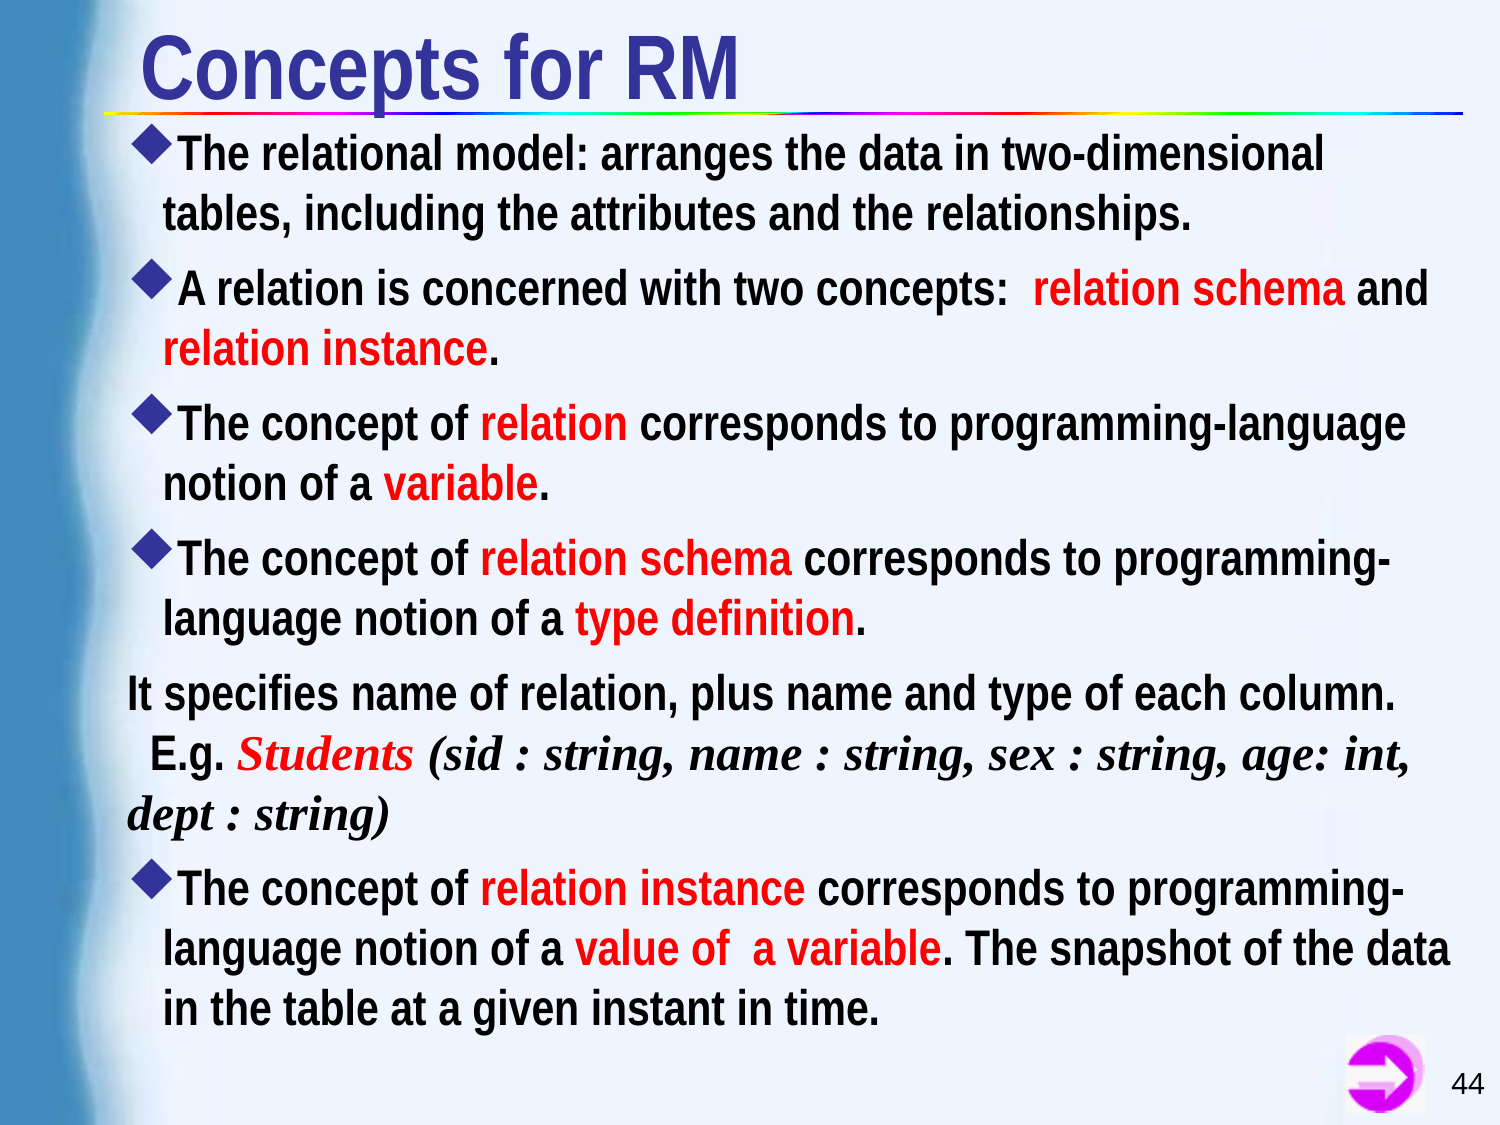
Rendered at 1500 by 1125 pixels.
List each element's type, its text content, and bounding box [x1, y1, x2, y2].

picture [0, 0, 1500, 1125]
slide_number 44 [1430, 1037, 1500, 1113]
text_box The relational model: arranges the data in two-dimensional tables, including the attributes and the relationships. A relation is concerned with two concepts: relation schema and relation instance. The concept of relation corresponds to programming-language notion of a variable. The concept of relation schema corresponds to programming-language notion of a type definition. It specifies name of relation, plus name and type of each column. E.g. Students (sid : string, name : string, sex : string, age: int, dept : string) The concept of relation instance corresponds to programming-language notion of a value of a variable. The snapshot of the data in the table at a given instant in time. [112, 113, 1471, 1044]
title Concepts for RM [125, 12, 1404, 113]
